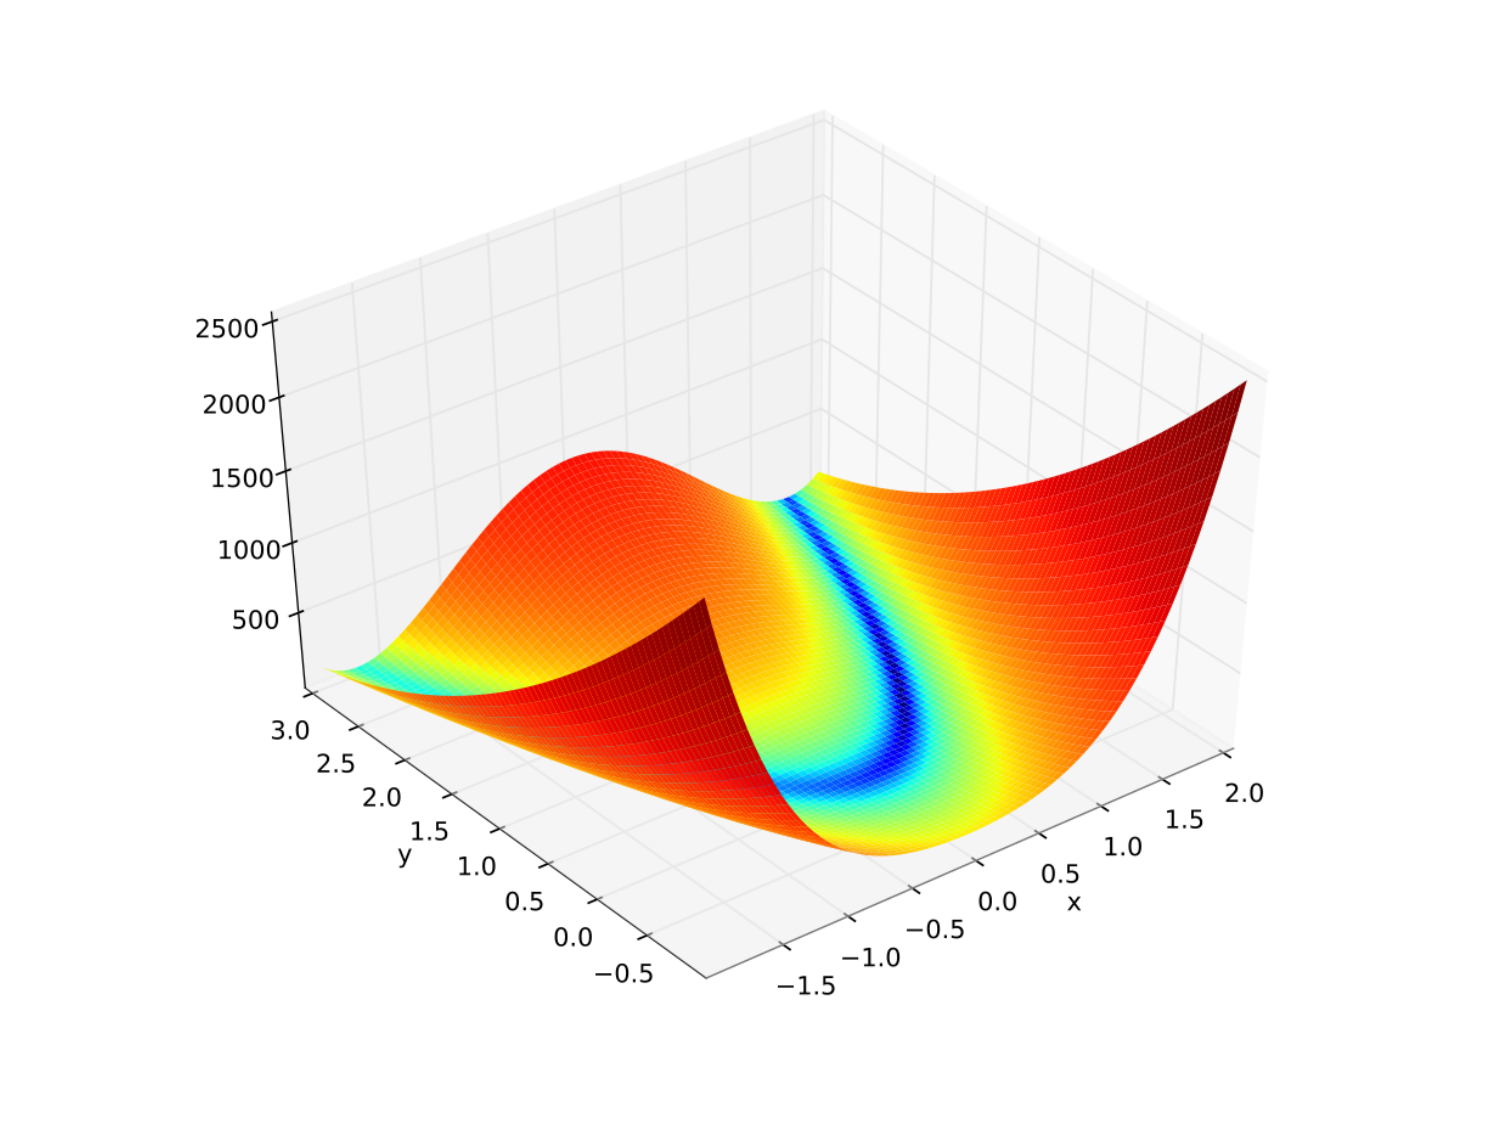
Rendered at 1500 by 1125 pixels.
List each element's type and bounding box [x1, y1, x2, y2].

list [142, 93, 1358, 1006]
